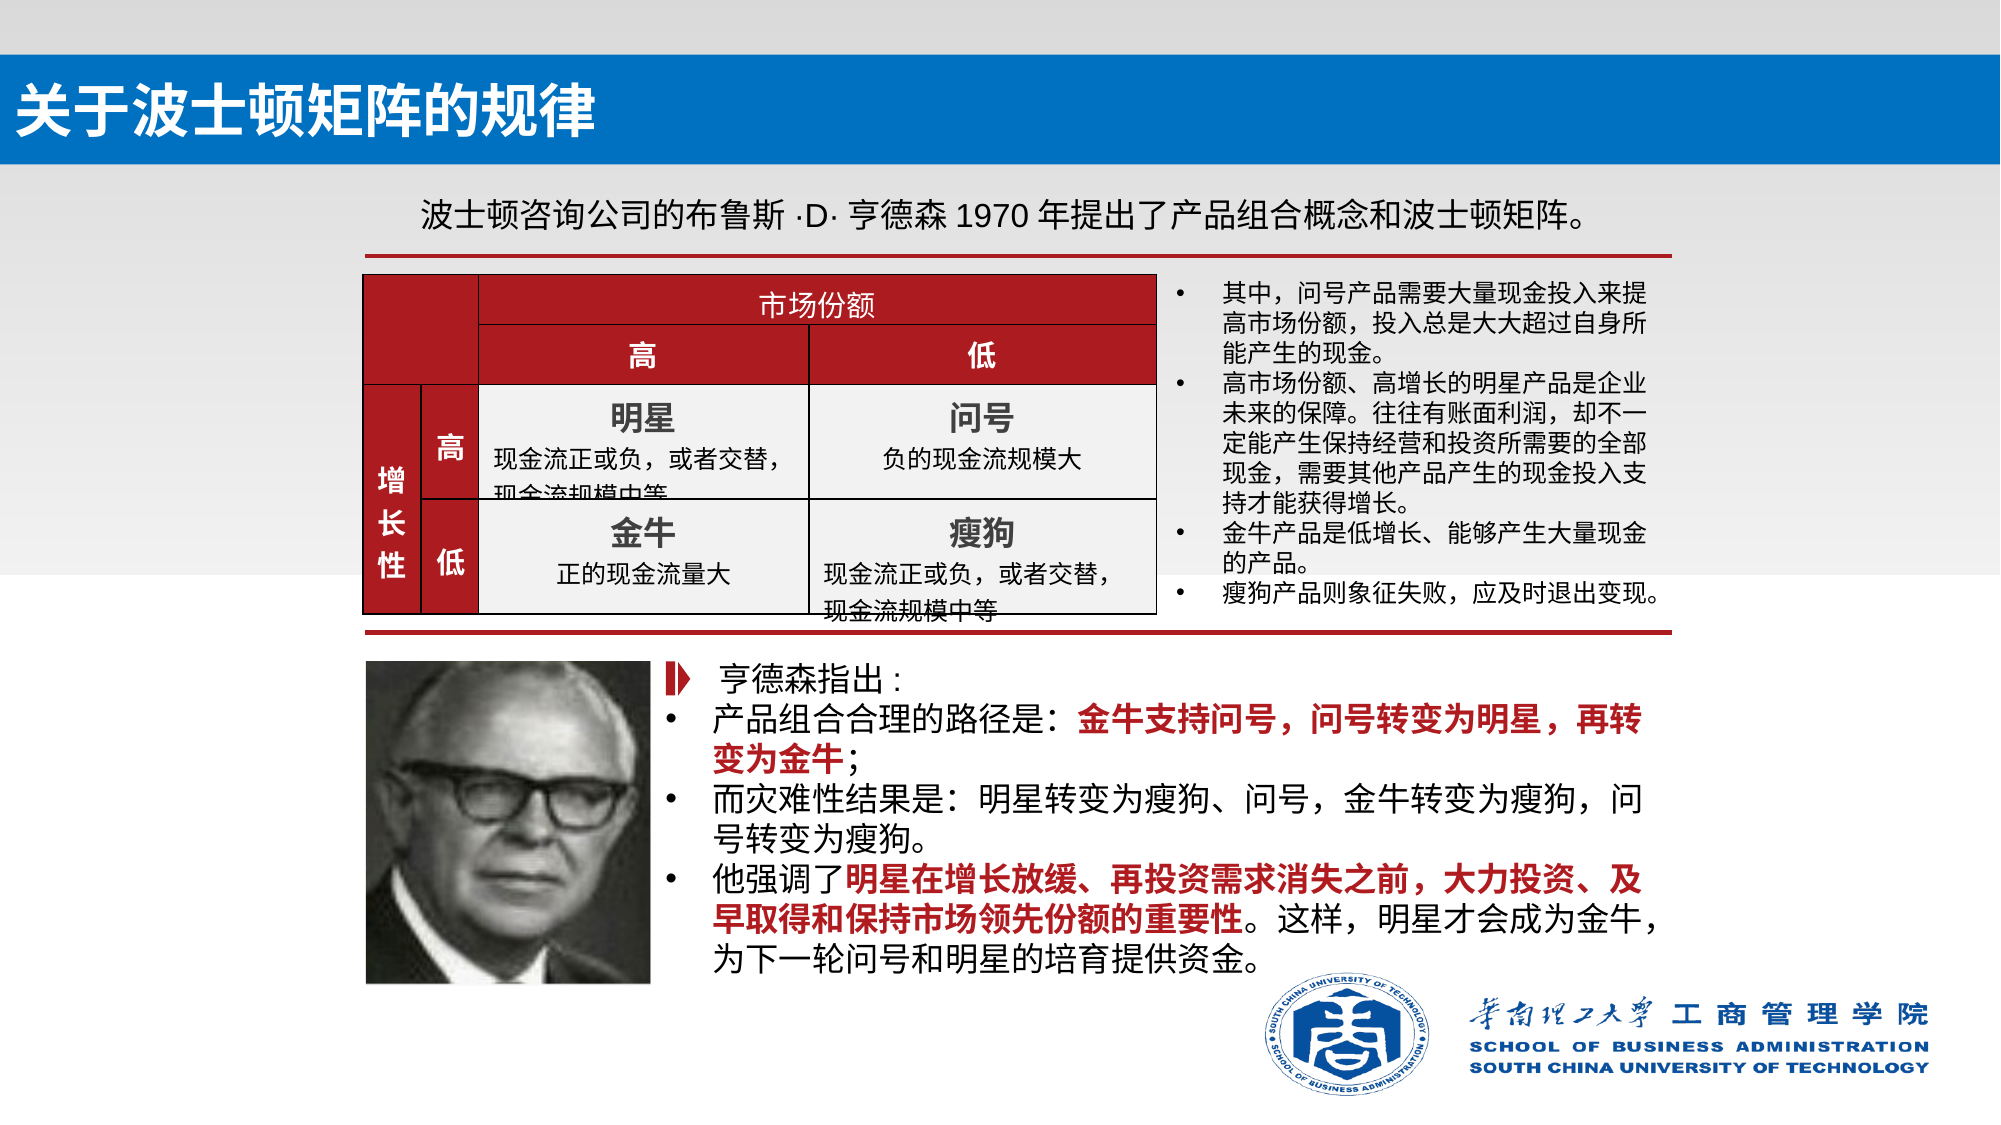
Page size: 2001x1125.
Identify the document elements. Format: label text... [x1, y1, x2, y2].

table_cell 问号 负的现金流规模大 [810, 385, 1156, 498]
table_cell 增长性 [364, 385, 420, 613]
table_cell 金牛 正的现金流量大 [479, 500, 808, 613]
title 关于波士顿矩阵的规律 [0, 54, 2000, 165]
picture [365, 661, 651, 987]
picture [1241, 941, 1961, 1125]
table_cell 高 [479, 325, 808, 384]
table_cell 低 [810, 325, 1156, 384]
table_cell 高 [422, 385, 478, 498]
table_cell 低 [422, 500, 478, 613]
text_box 亨德森指出: 产品组合合理的路径是：金牛支持问号，问号转变为明星，再转变为金牛； 而灾难性结果是：明星转变为瘦狗、问号，金牛转变为瘦狗，问号转变为瘦狗。 他强调了明星在增长放缓、再投资需求消失之前，大力投资、及早取得和保持市场领先份额的重要性。这样，明星才会成为金牛，为下一轮问号和明星的培育提供资金。 [650, 650, 1673, 986]
table_cell 瘦狗 现金流正或负，或者交替，现金流规模中等 [810, 500, 1156, 613]
table_header [364, 275, 478, 384]
table_header 市场份额 [479, 275, 1156, 324]
text_box 其中，问号产品需要大量现金投入来提高市场份额，投入总是大大超过自身所能产生的现金。 高市场份额、高增长的明星产品是企业未来的保障。往往有账面利润，却不一定能产生保持经营和投资所需要的全部现金，需要其他产品产生的现金投入支持才能获得增长。 金牛产品是低增长、能够产生大量现金的产品。 瘦狗产品则象征失败，应及时退出变现。 [1161, 270, 1687, 615]
text_box 波士顿咨询公司的布鲁斯·D·亨德森1970年提出了产品组合概念和波士顿矩阵。 [405, 186, 1781, 242]
table_cell 明星 现金流正或负，或者交替，现金流规模中等 [479, 385, 808, 498]
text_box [665, 661, 691, 696]
